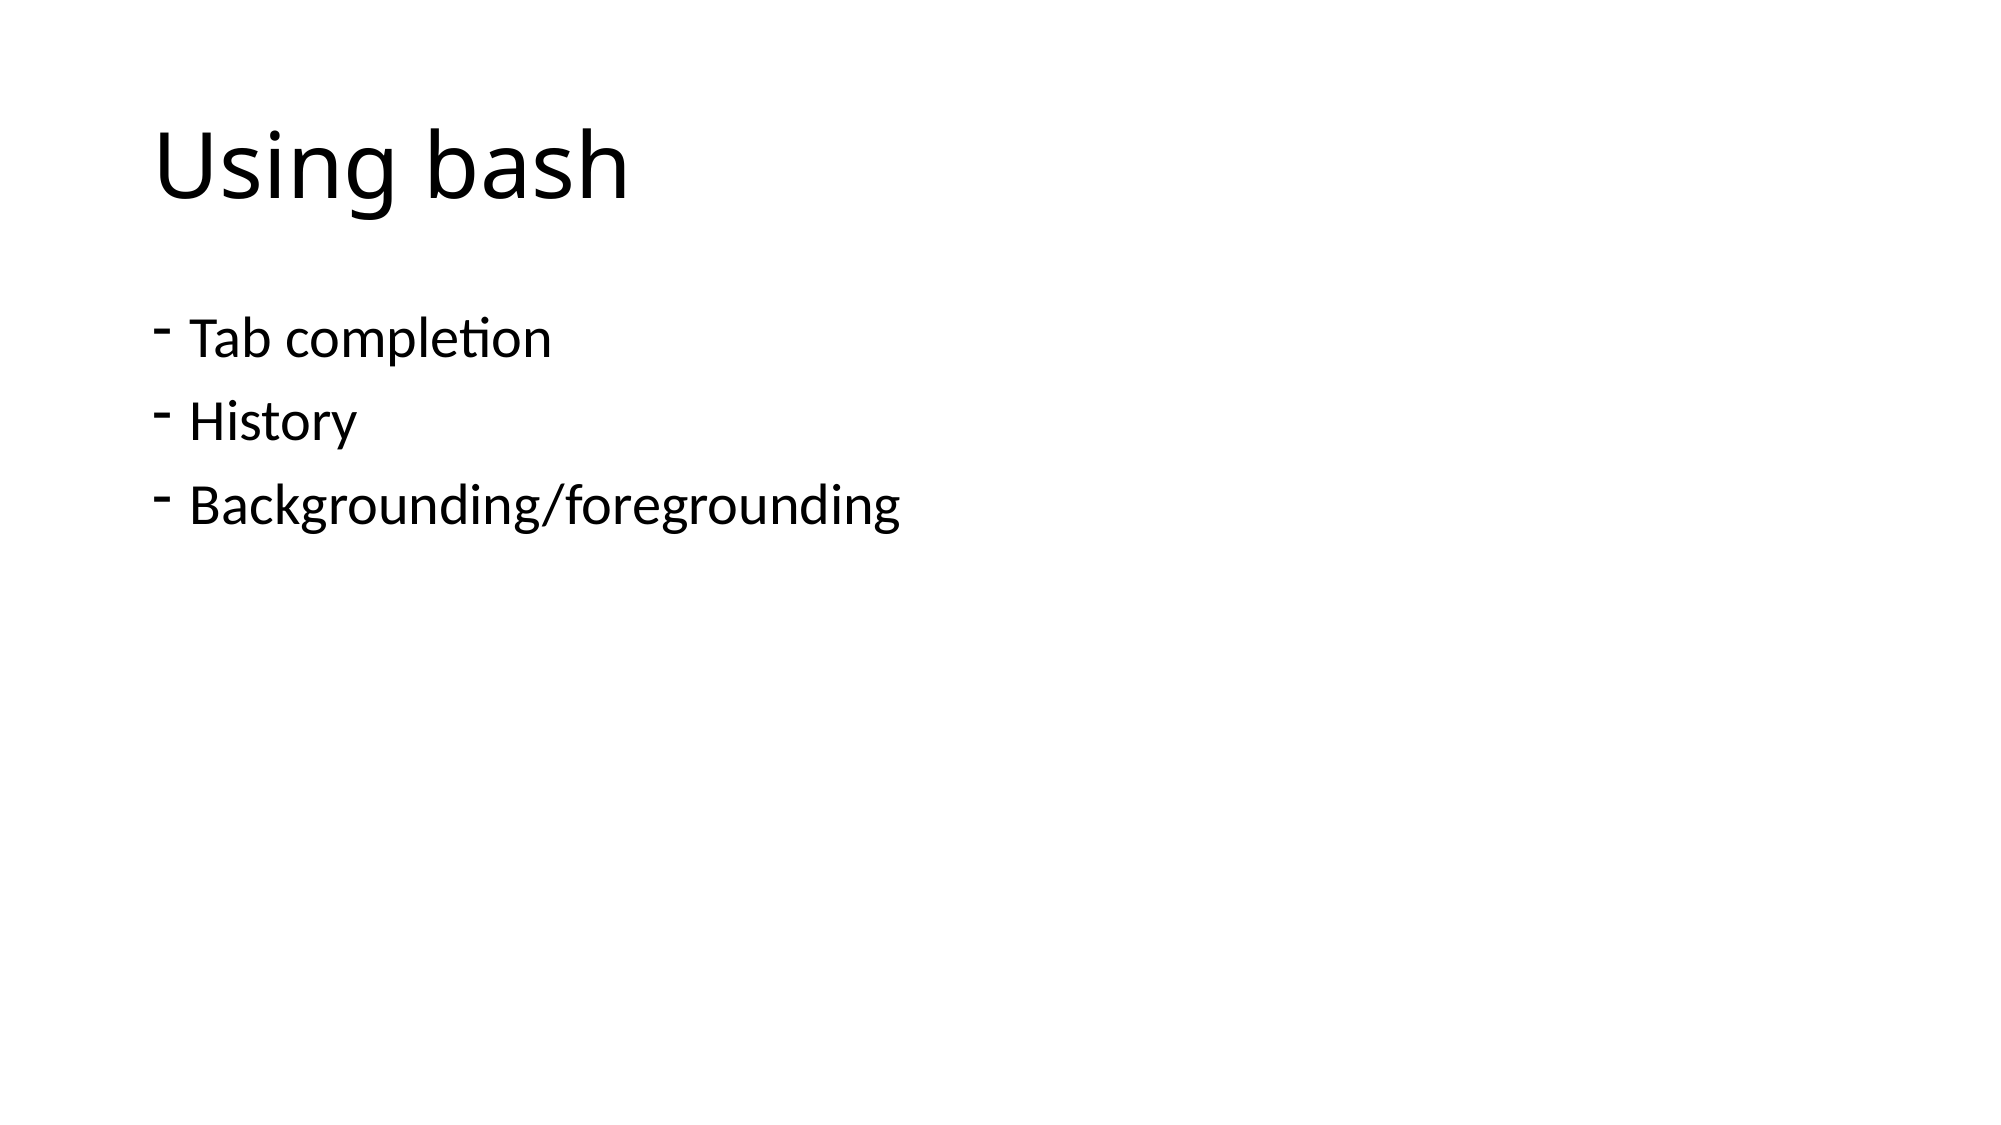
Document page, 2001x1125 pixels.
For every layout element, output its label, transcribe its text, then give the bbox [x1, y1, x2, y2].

list Tab completion History Backgrounding/foregrounding [137, 299, 1947, 1014]
title Using bash [137, 59, 1863, 278]
